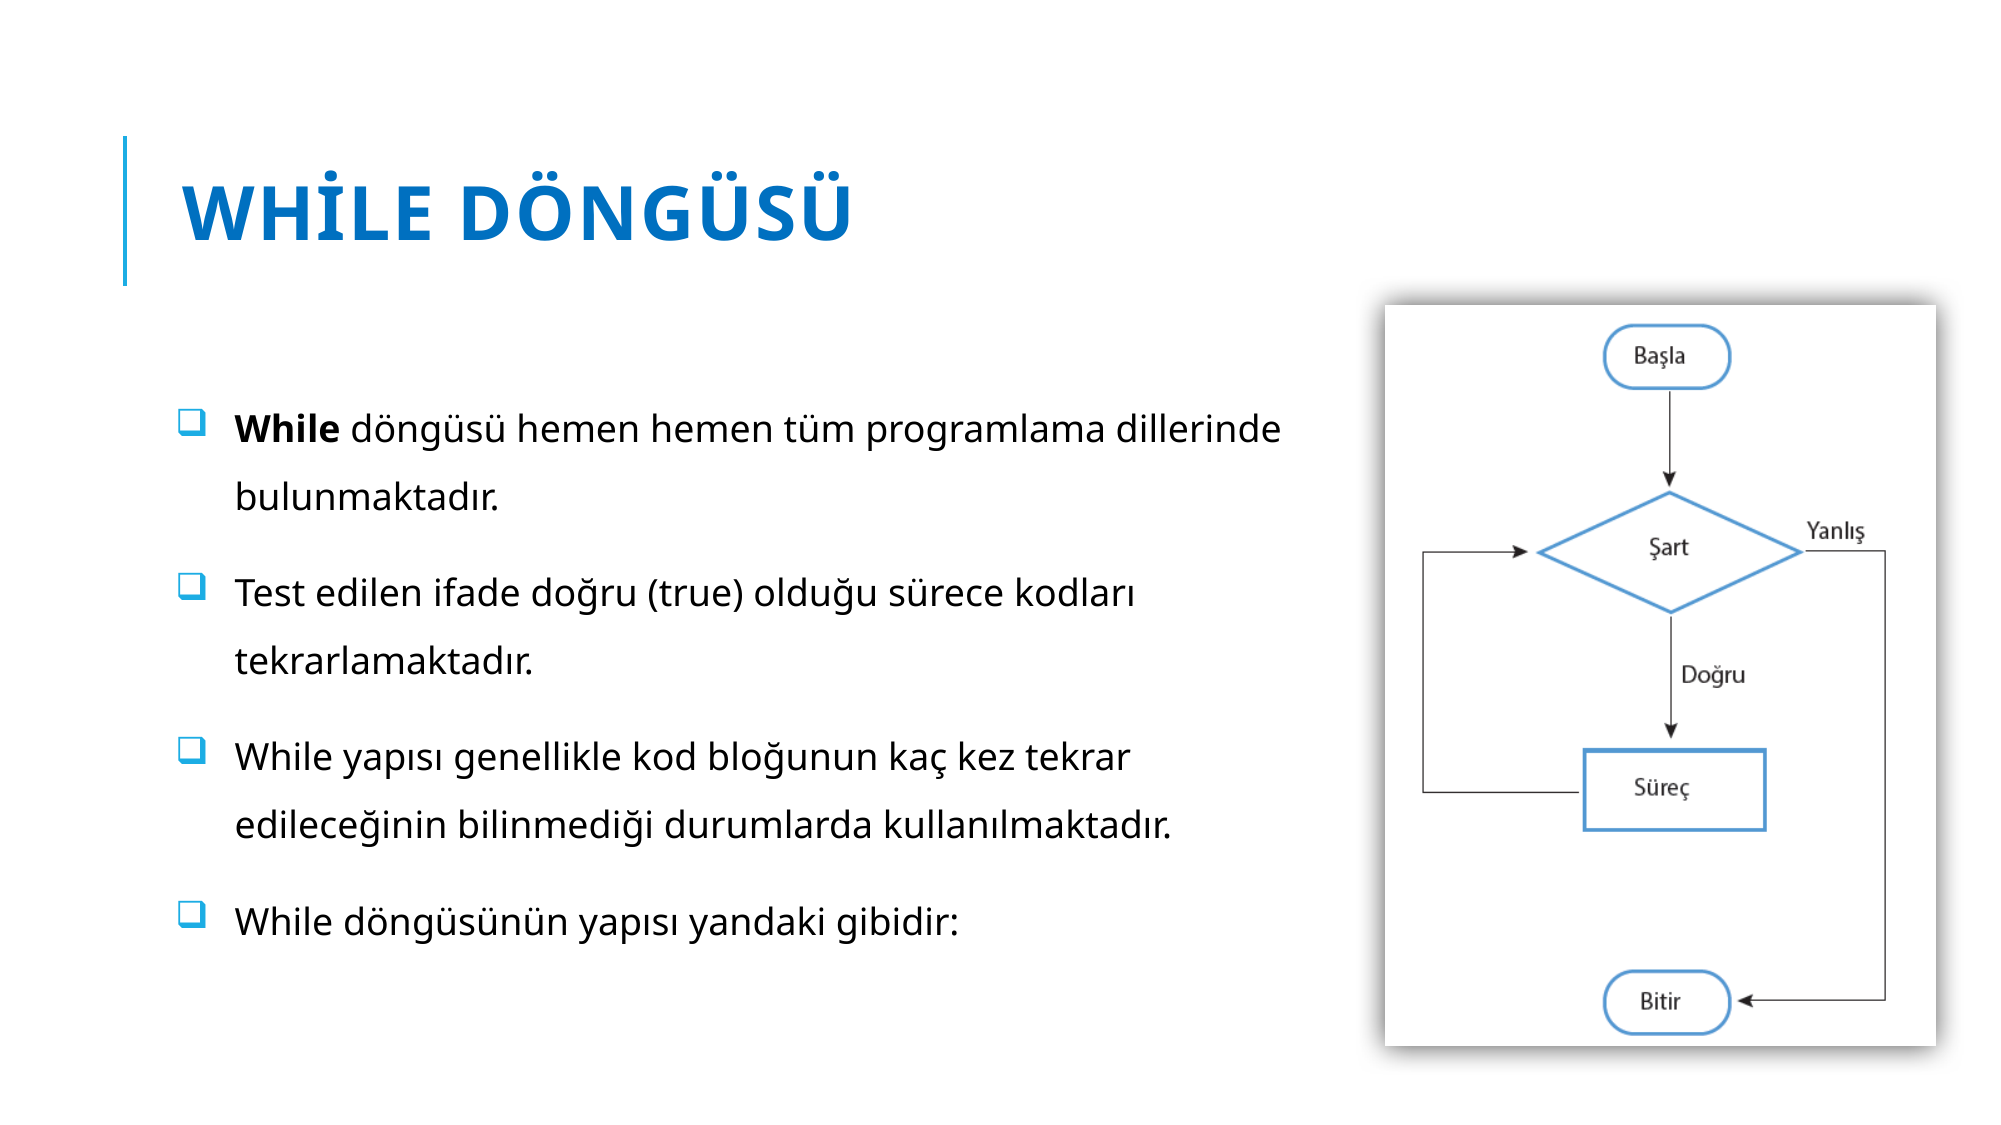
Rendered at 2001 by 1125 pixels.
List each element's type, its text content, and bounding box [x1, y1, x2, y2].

picture [1385, 305, 1937, 1047]
title While Döngüsü [168, 96, 1763, 342]
list While döngüsü hemen hemen tüm programlama dillerinde bulunmaktadır. Test edilen ifade doğru (true) olduğu sürece kodları tekrarlamaktadır. While yapısı genellikle kod bloğunun kaç kez tekrar edileceğinin bilinmediği durumlarda kullanılmaktadır. While döngüsünün yapısı yandaki gibidir: [168, 375, 1299, 1035]
